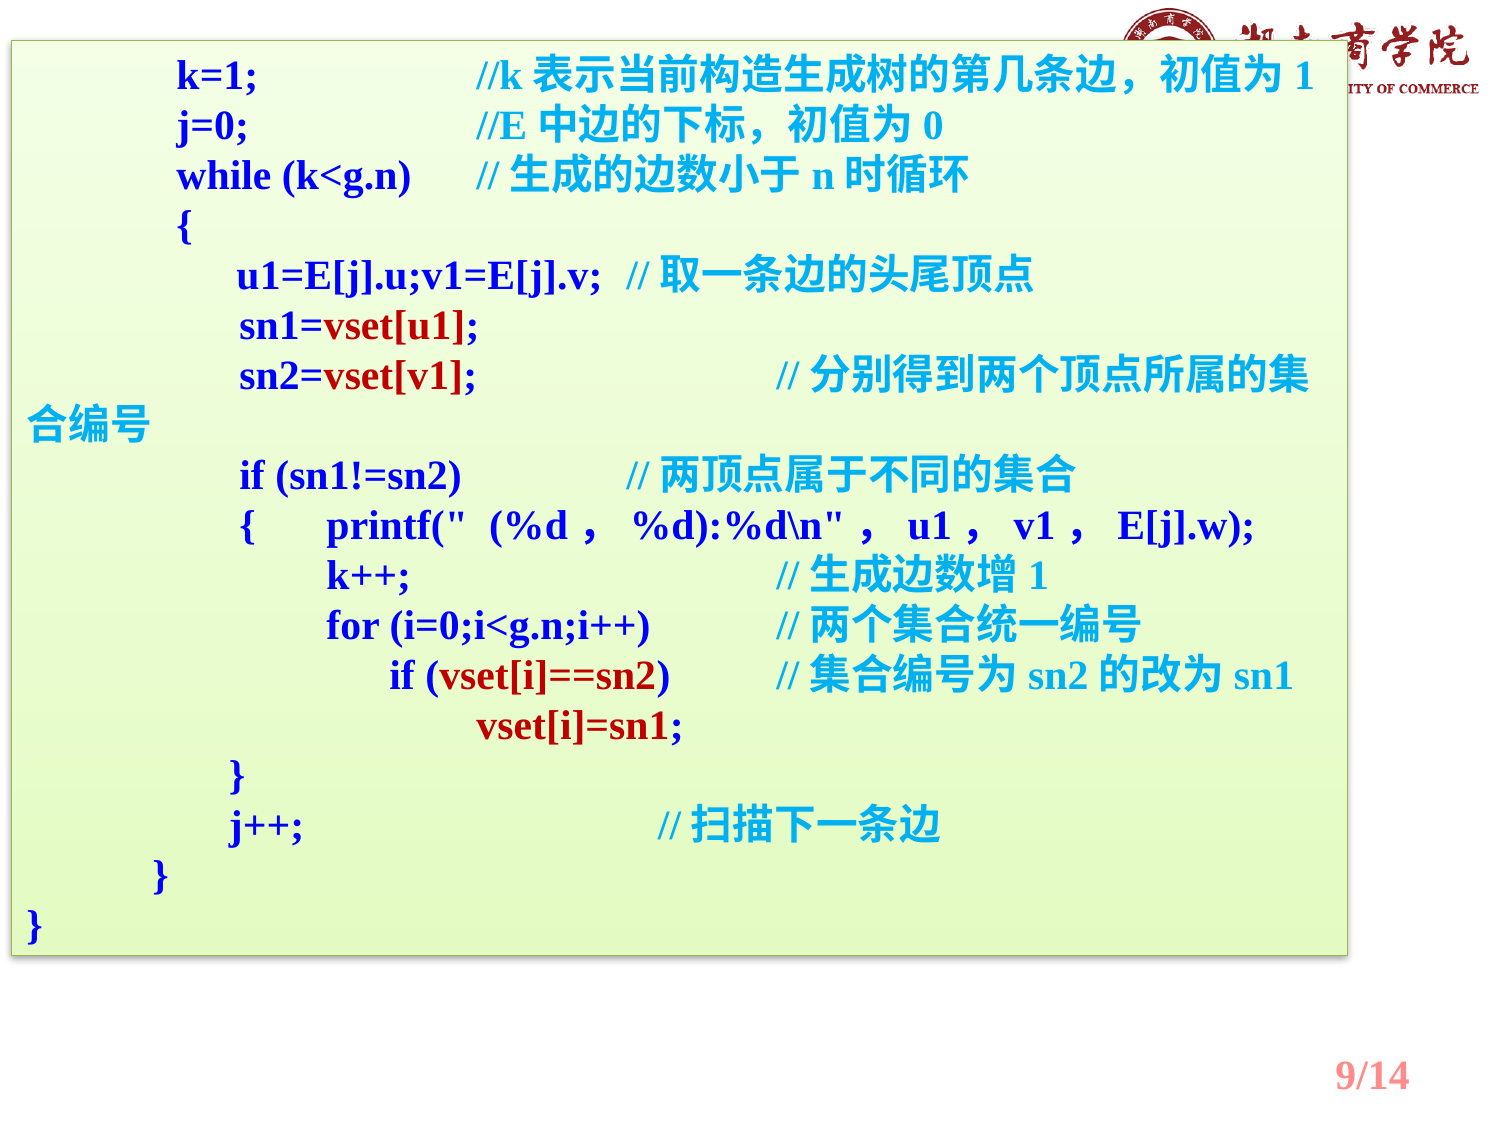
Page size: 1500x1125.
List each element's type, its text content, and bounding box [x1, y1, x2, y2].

text_box k=1; //k表示当前构造生成树的第几条边，初值为1 j=0; //E中边的下标，初值为0 while (k<g.n) //生成的边数小于n时循环 { u1=E[j].u;v1=E[j].v; //取一条边的头尾顶点 sn1=vset[u1]; sn2=vset[v1]; //分别得到两个顶点所属的集合编号 if (sn1!=sn2) //两顶点属于不同的集合 { printf(" (%d，%d):%d\n"，u1，v1，E[j].w); k++; //生成边数增1 for (i=0;i<g.n;i++) //两个集合统一编号 if (vset[i]==sn2) //集合编号为sn2的改为sn1 vset[i]=sn1; } j++; //扫描下一条边 } } [11, 40, 1348, 956]
slide_number 9/14 [1074, 1042, 1425, 1103]
picture [1090, 0, 1500, 113]
